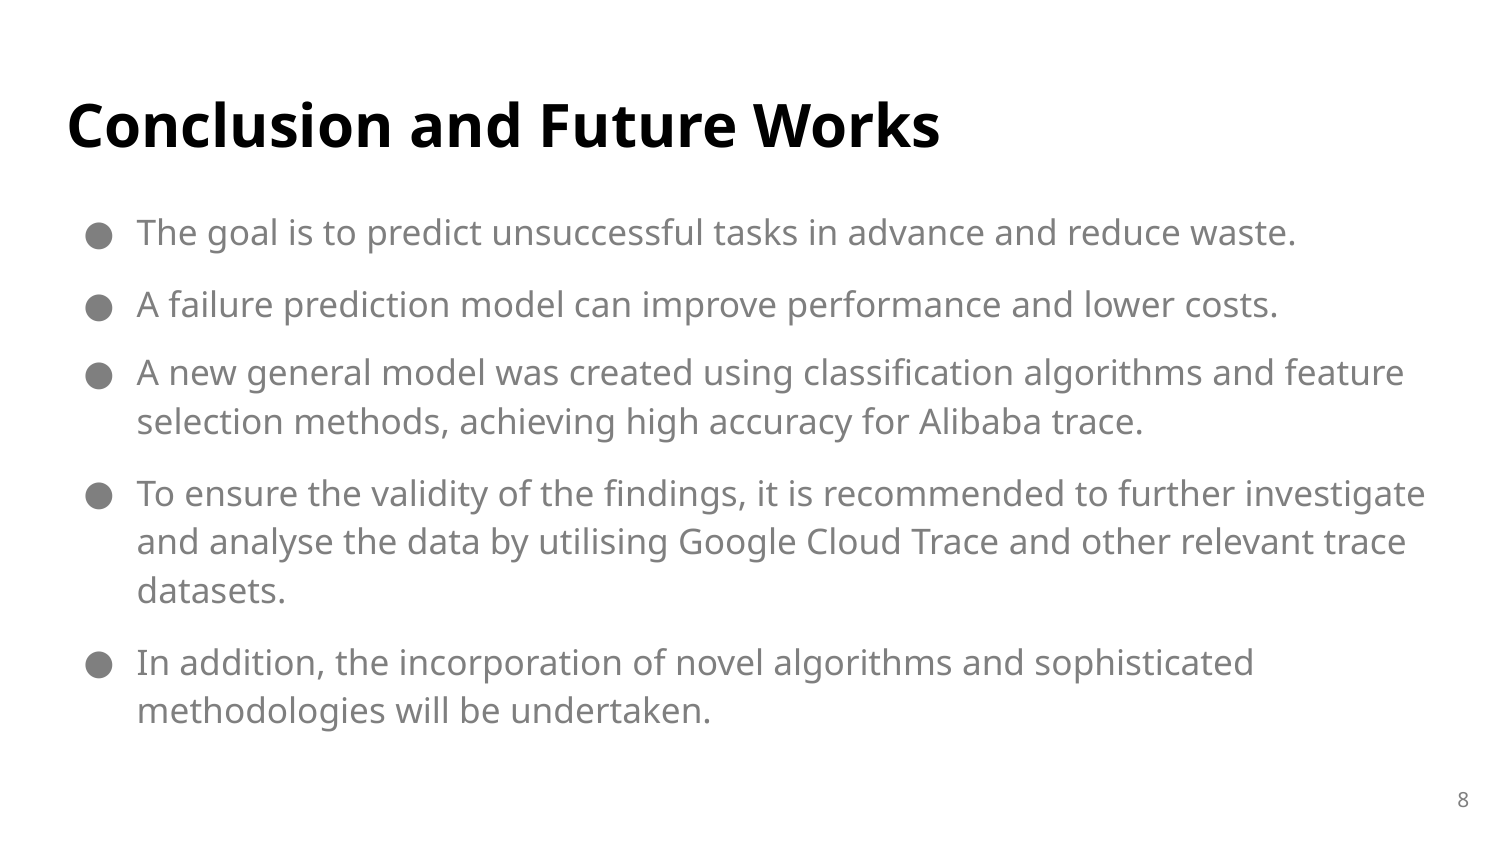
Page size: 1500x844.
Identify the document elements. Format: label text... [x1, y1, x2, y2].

list The goal is to predict unsuccessful tasks in advance and reduce waste. A failure prediction model can improve performance and lower costs. A new general model was created using classification algorithms and feature selection methods, achieving high accuracy for Alibaba trace. To ensure the validity of the findings, it is recommended to further investigate and analyse the data by utilising Google Cloud Trace and other relevant trace datasets. In addition, the incorporation of novel algorithms and sophisticated methodologies will be undertaken. [51, 189, 1449, 750]
title Conclusion and Future Works [51, 72, 1449, 176]
slide_number ‹#› [1394, 769, 1484, 834]
